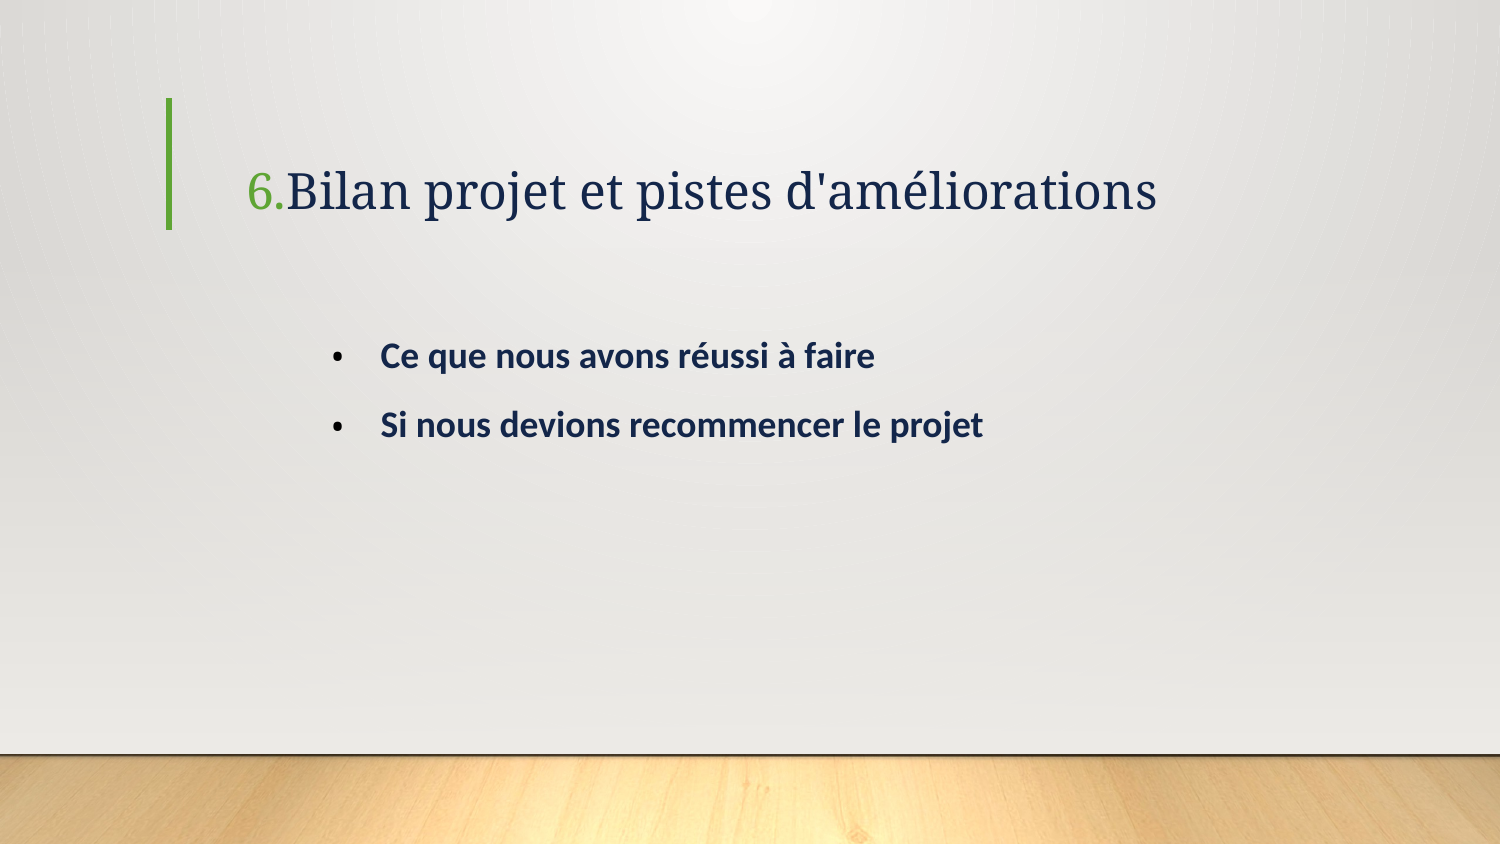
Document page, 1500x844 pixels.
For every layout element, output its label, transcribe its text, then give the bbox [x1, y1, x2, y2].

picture [0, 754, 1500, 844]
text_box Ce que nous avons réussi à faire Si nous devions recommencer le projet [305, 315, 1409, 461]
text_box Bilan projet et pistes d'améliorations [246, 111, 1399, 276]
